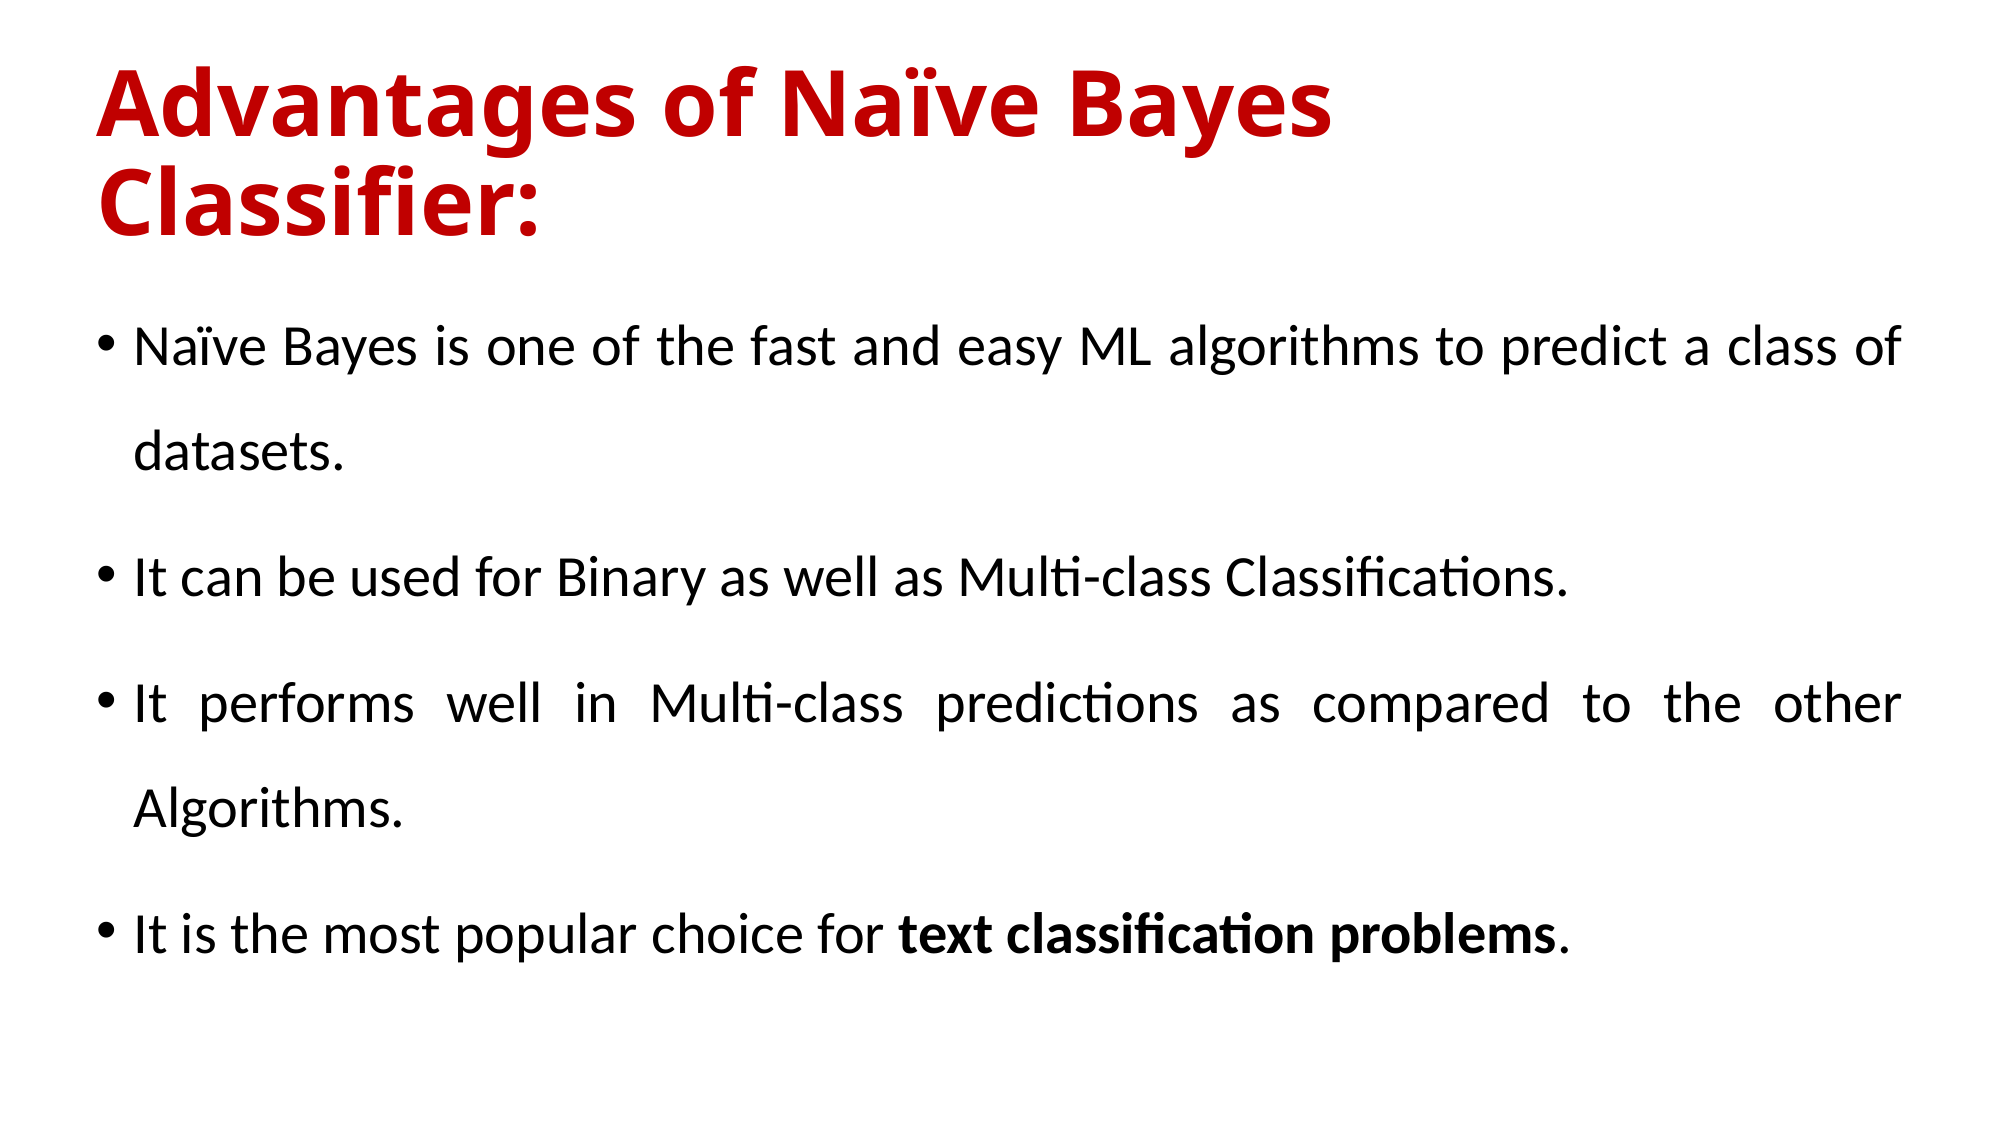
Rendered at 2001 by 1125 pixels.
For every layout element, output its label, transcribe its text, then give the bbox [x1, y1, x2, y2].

title Advantages of Naïve Bayes Classifier: [80, 47, 1806, 265]
list Naïve Bayes is one of the fast and easy ML algorithms to predict a class of datasets. It can be used for Binary as well as Multi-class Classifications. It performs well in Multi-class predictions as compared to the other Algorithms. It is the most popular choice for text classification problems. [80, 265, 1919, 979]
